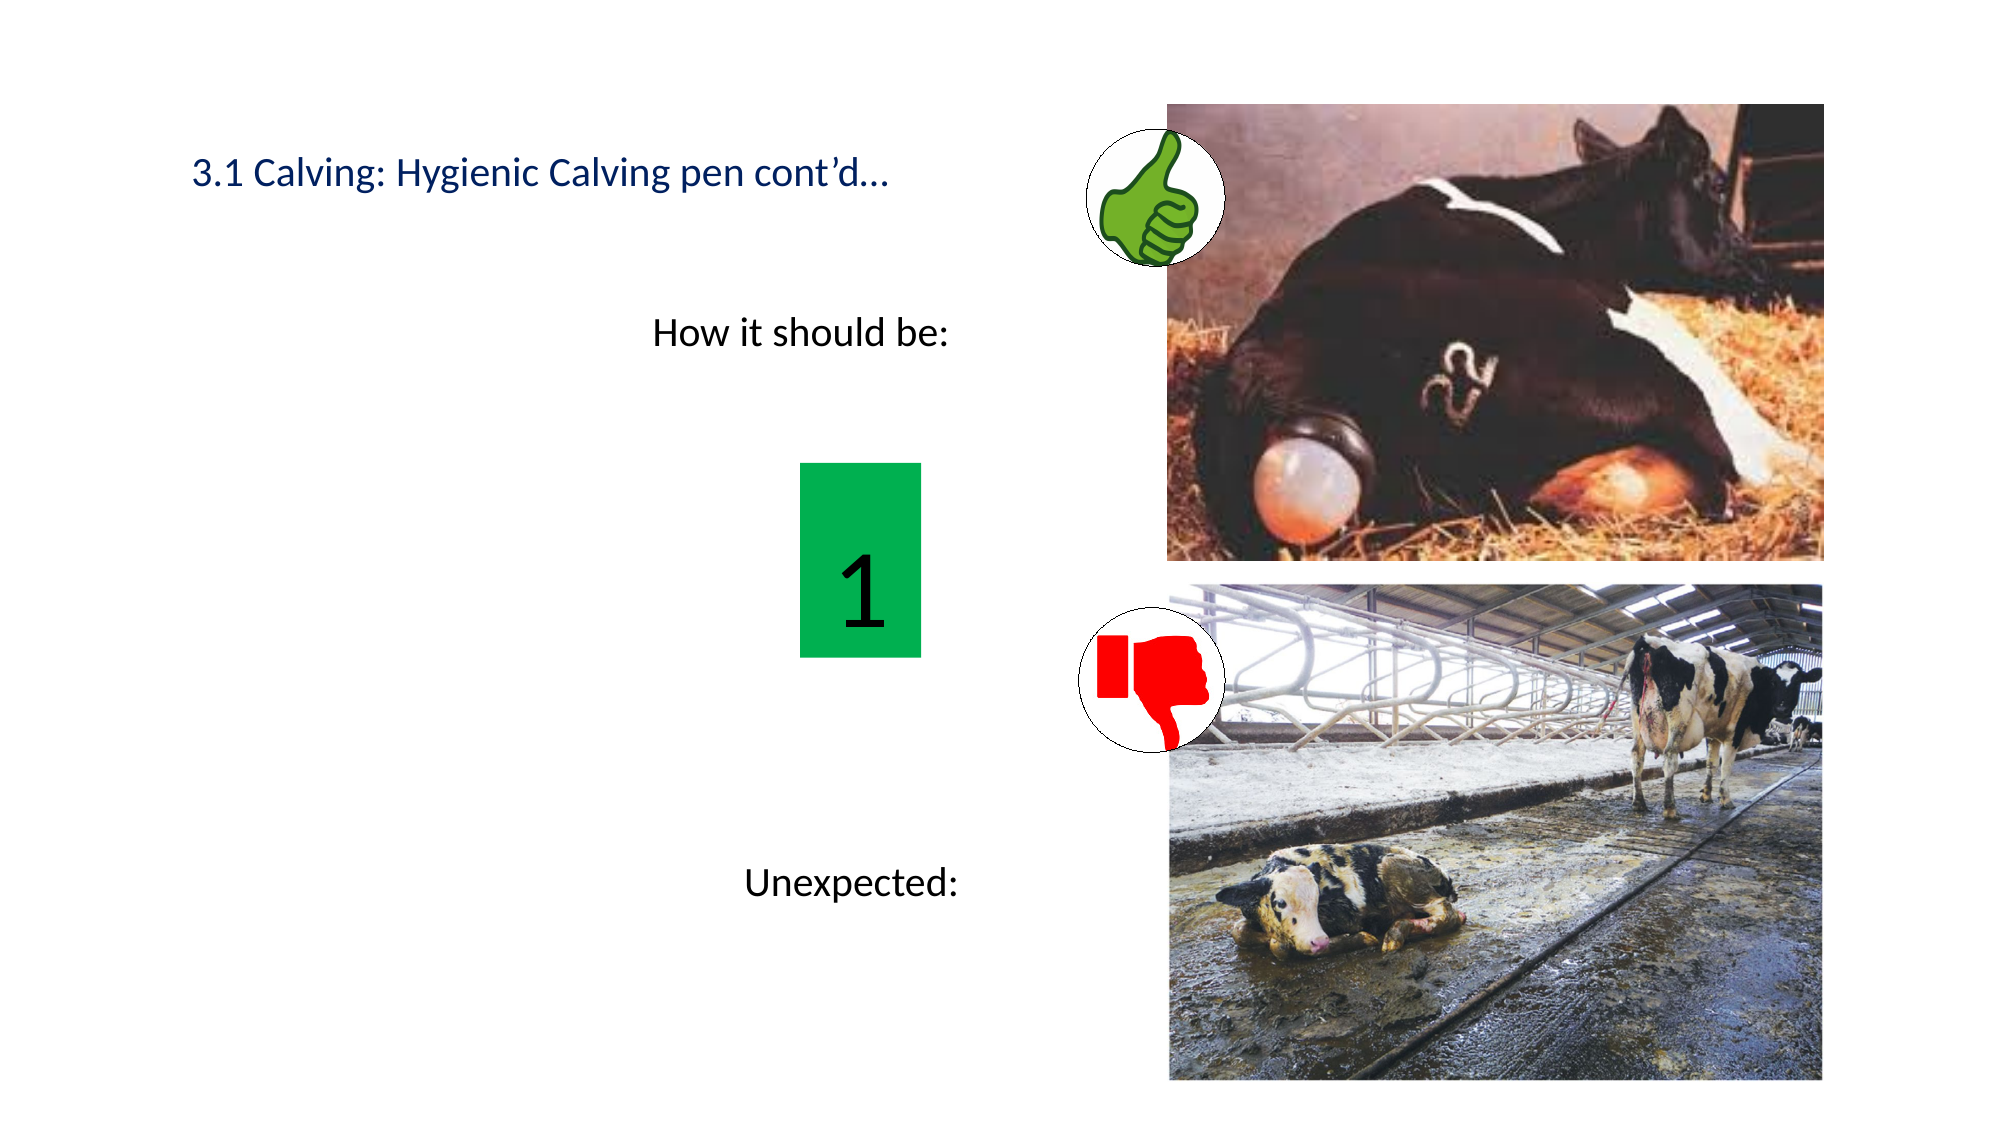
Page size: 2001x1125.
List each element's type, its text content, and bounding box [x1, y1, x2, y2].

text_box 1 [800, 462, 922, 658]
text_box How it should be: Unexpected: [176, 297, 974, 912]
text_box 3.1 Calving: Hygienic Calving pen cont’d… [176, 136, 905, 202]
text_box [1078, 104, 1824, 1082]
